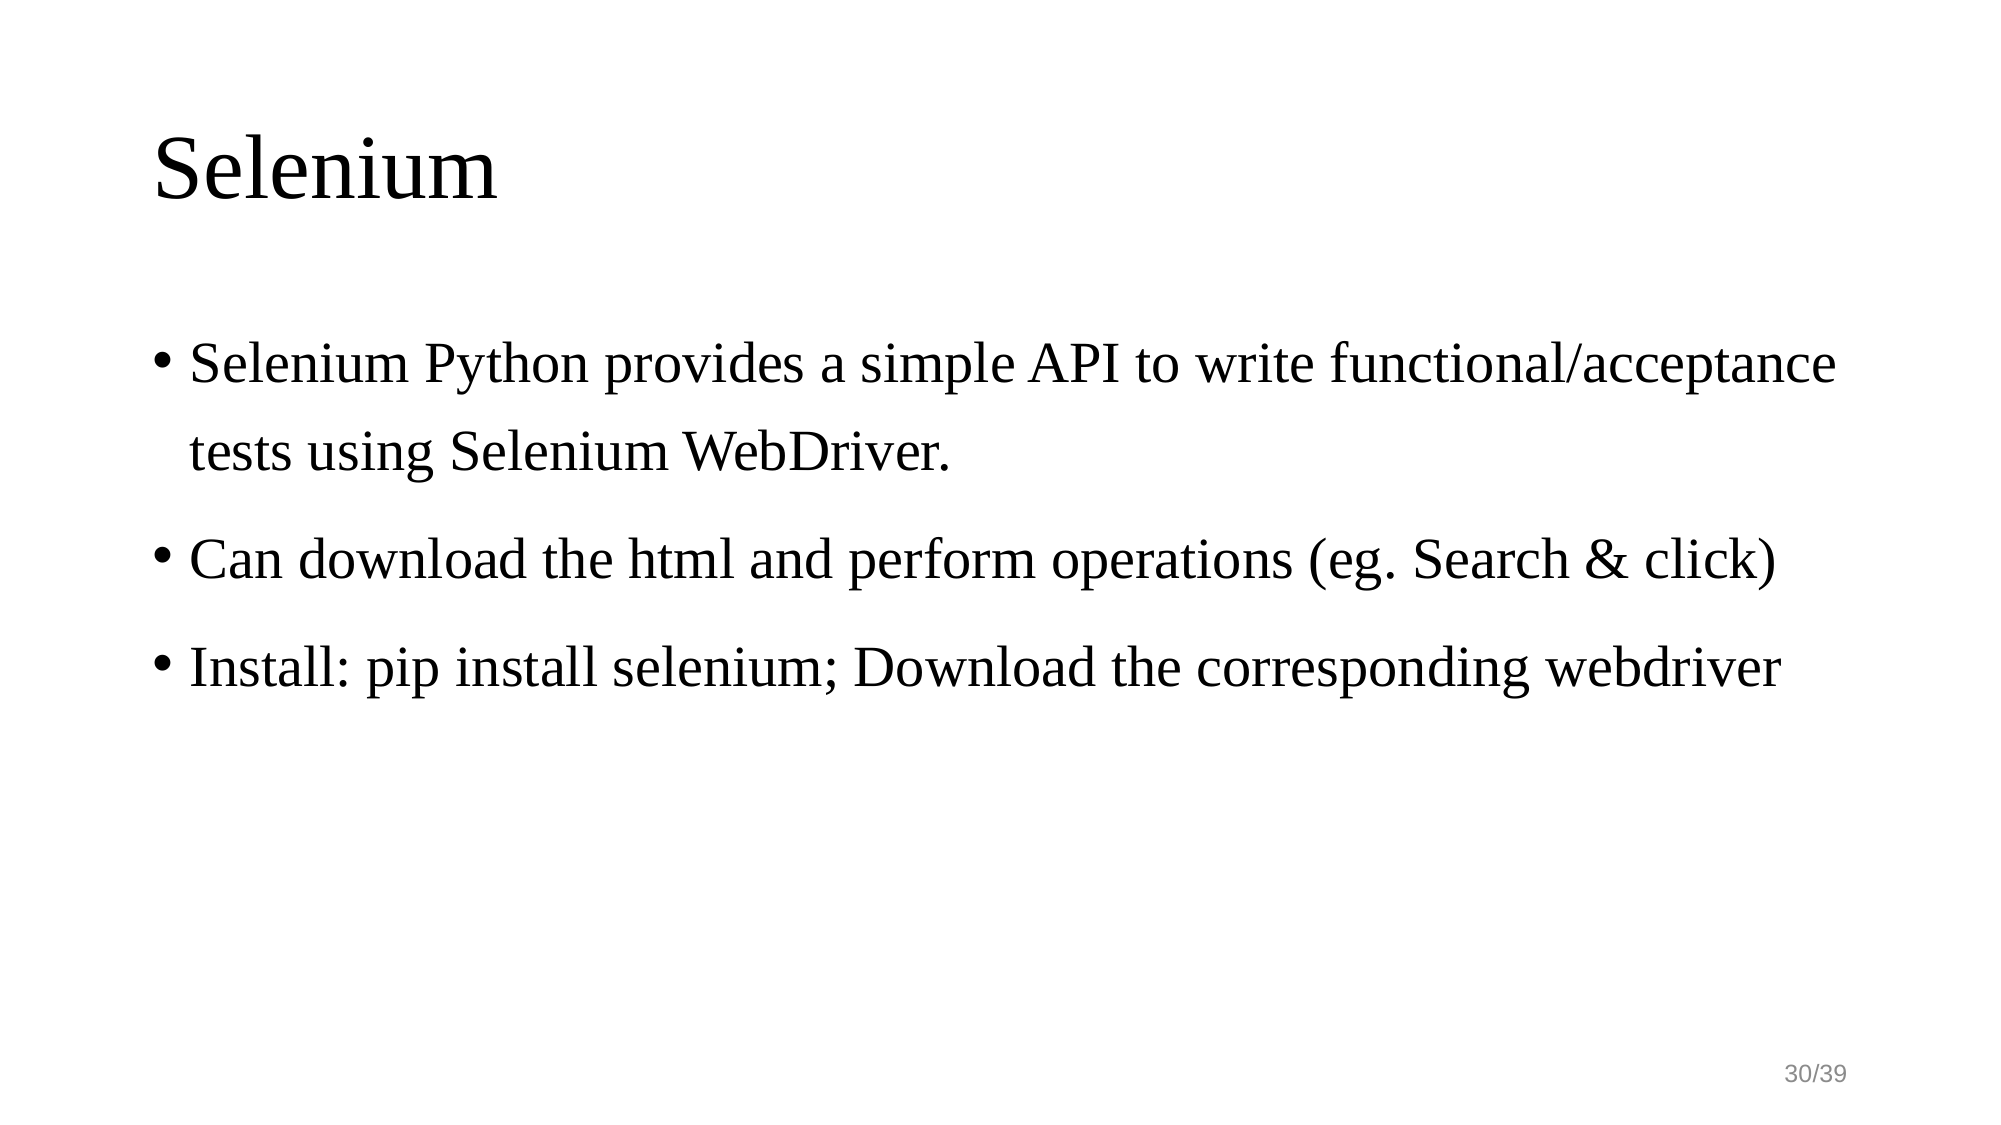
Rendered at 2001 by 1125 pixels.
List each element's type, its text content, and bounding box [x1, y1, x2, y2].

slide_number 30/39 [1412, 1042, 1863, 1103]
list Selenium Python provides a simple API to write functional/acceptance tests using Selenium WebDriver. Can download the html and perform operations (eg. Search & click) Install: pip install selenium; Download the corresponding webdriver [137, 299, 1863, 776]
title Selenium [137, 59, 1863, 278]
